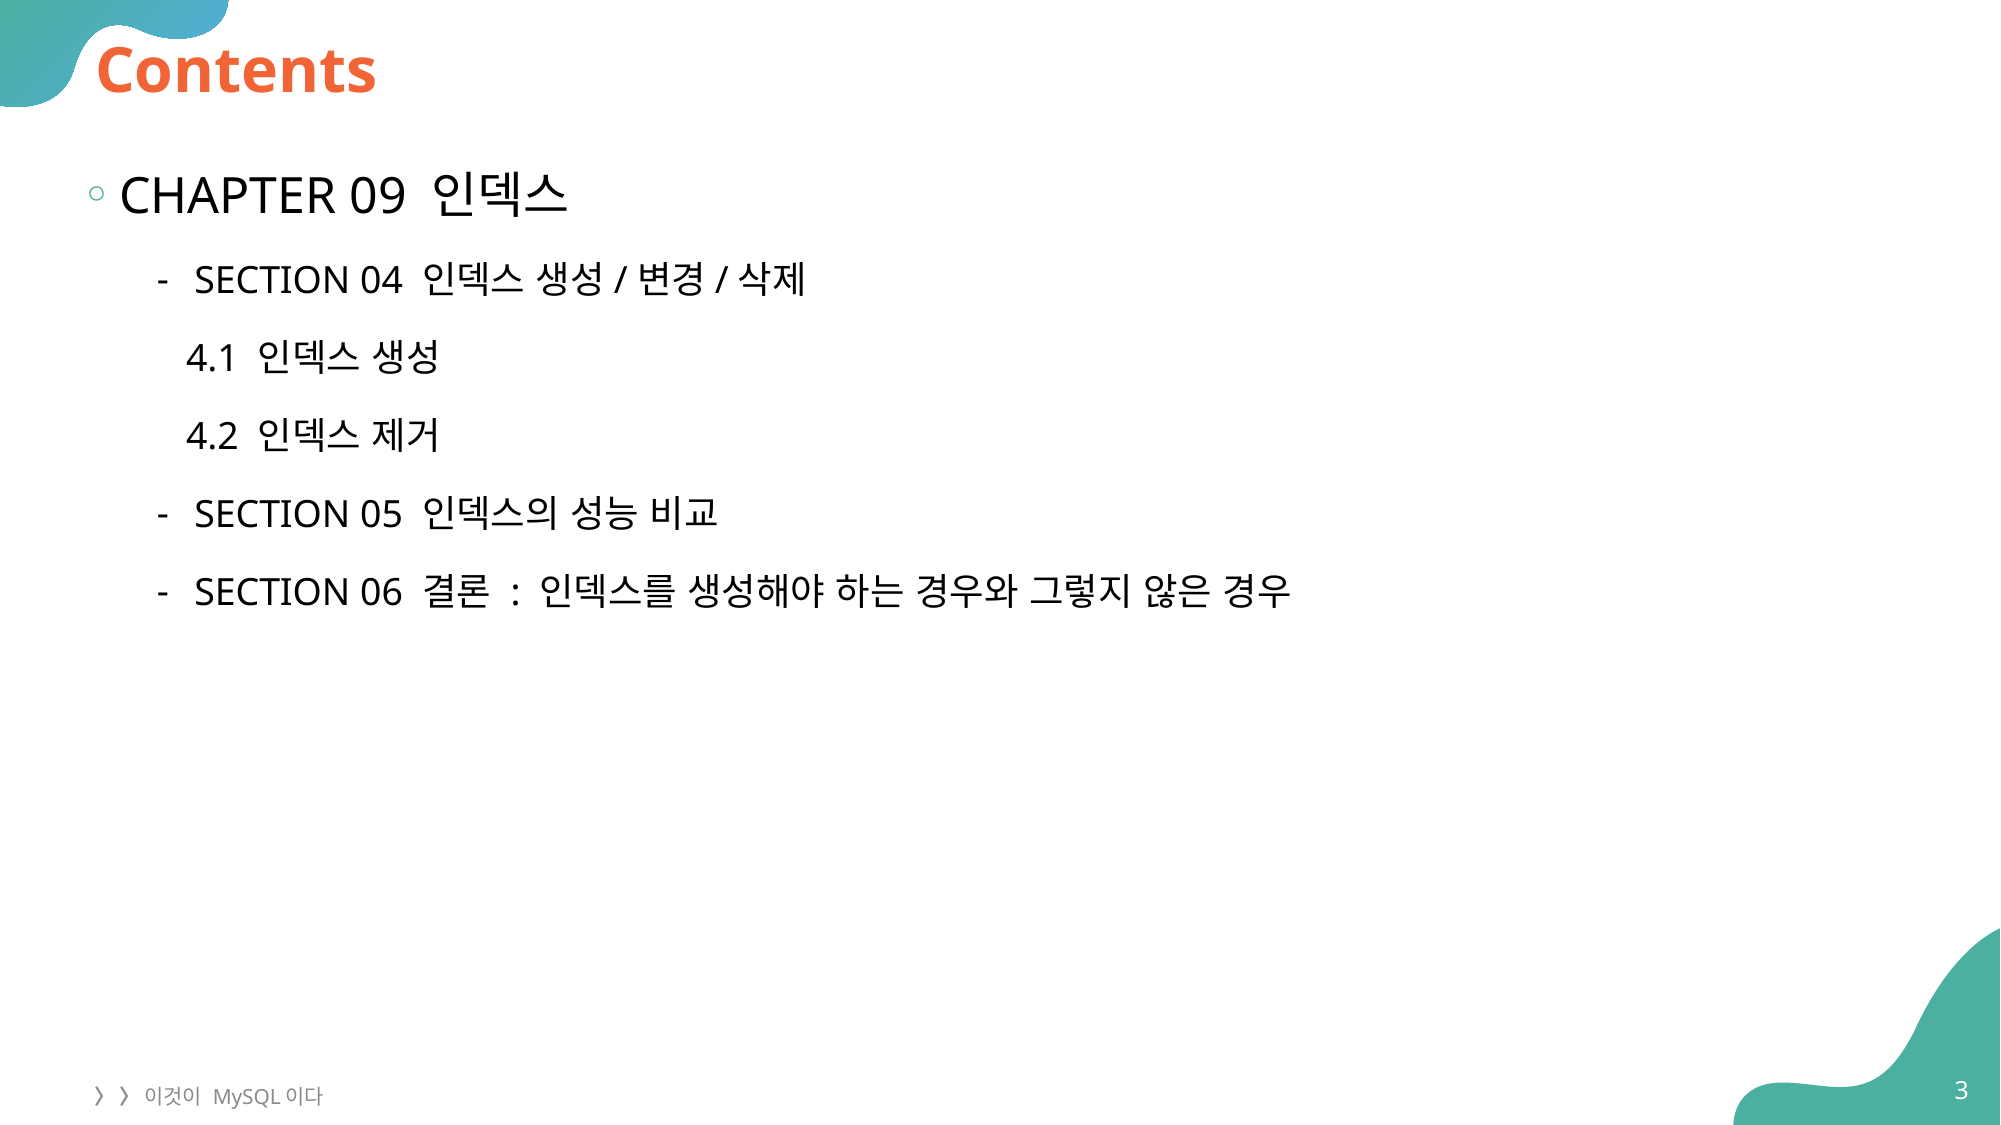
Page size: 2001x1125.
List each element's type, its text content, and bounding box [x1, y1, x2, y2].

footer 〉 〉 이것이 MySQL이다 [79, 1078, 755, 1114]
list CHAPTER 09 인덱스 SECTION 04 인덱스 생성/변경/삭제 4.1 인덱스 생성 4.2 인덱스 제거 SECTION 05 인덱스의 성능 비교 SECTION 06 결론 : 인덱스를 생성해야 하는 경우와 그렇지 않은 경우 [66, 125, 1918, 1071]
title Contents [79, 17, 1931, 128]
slide_number 3 [1917, 1061, 1984, 1122]
